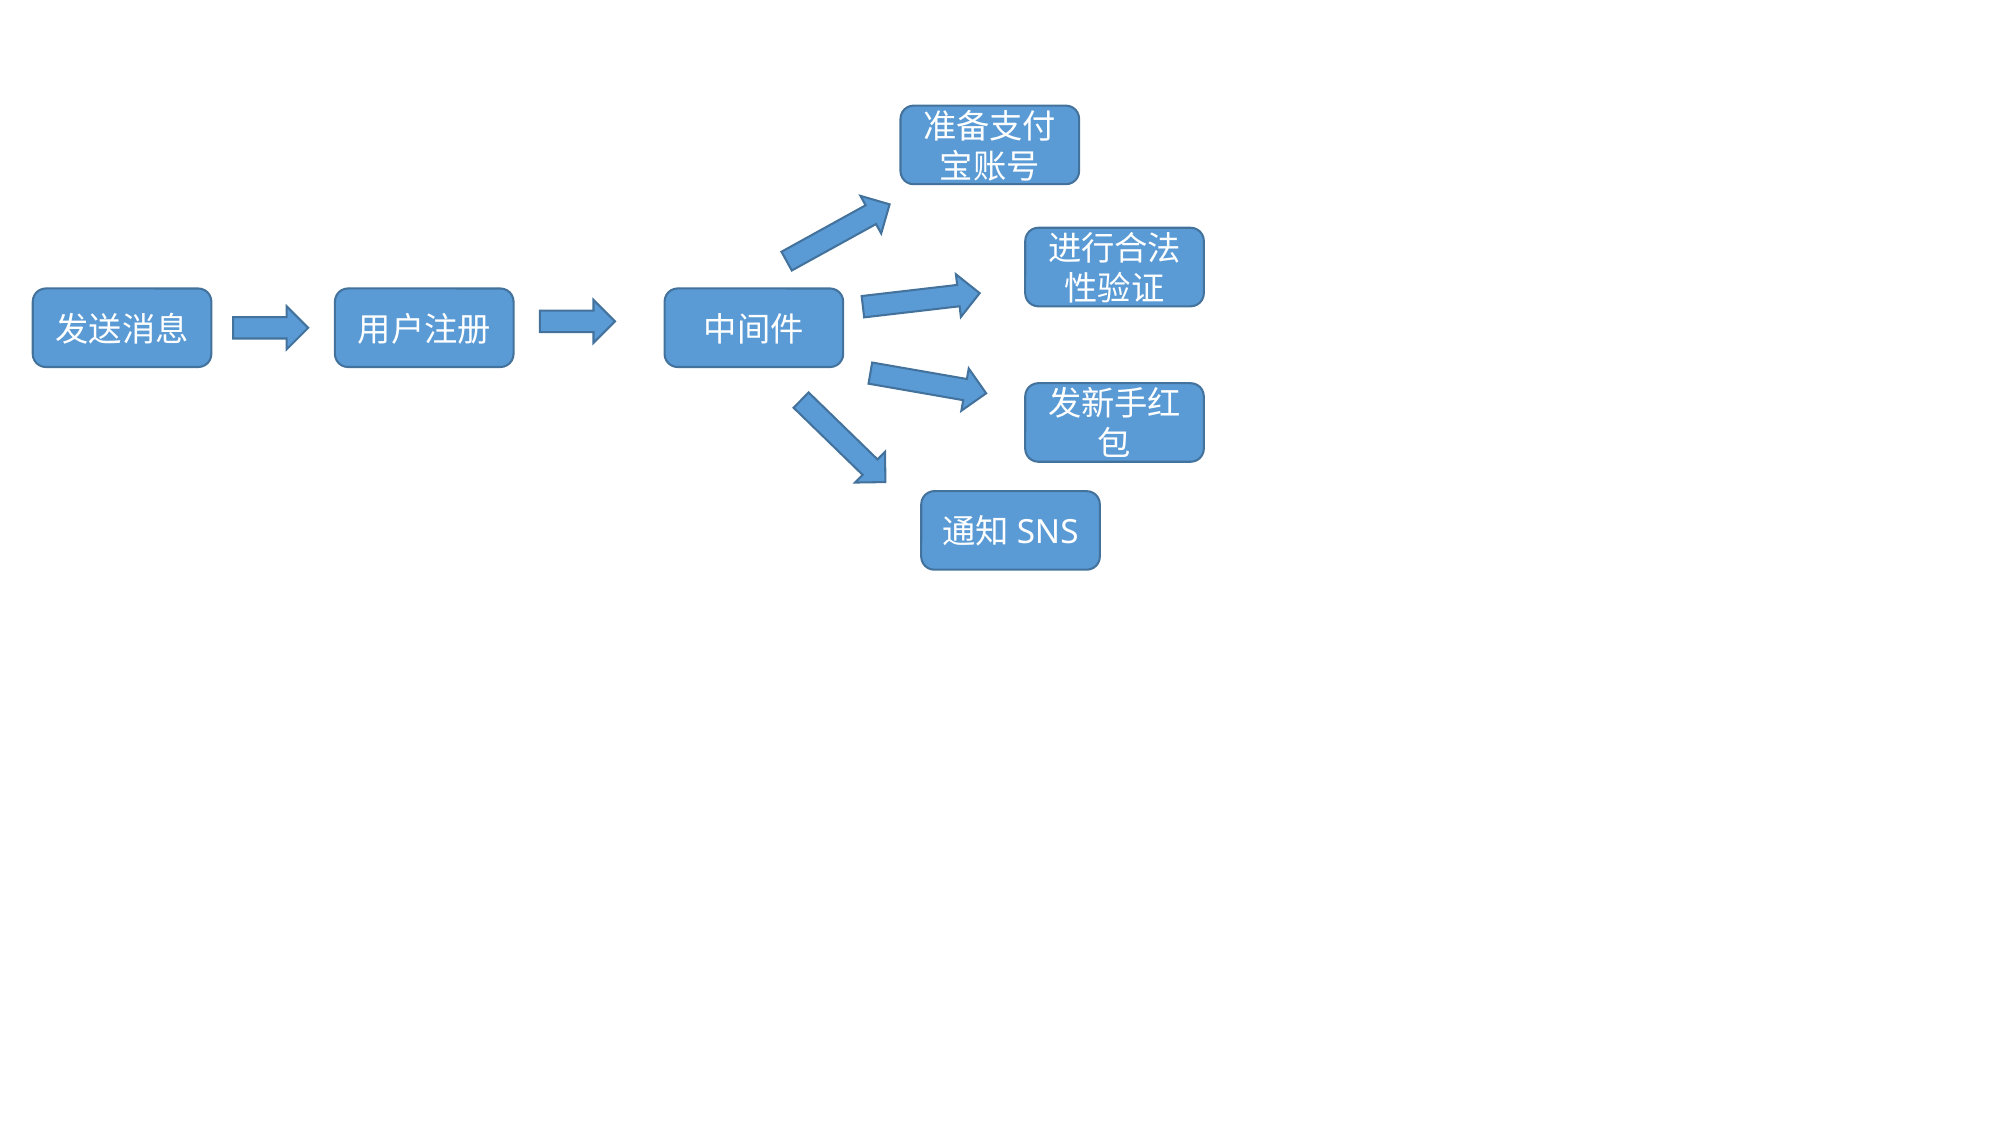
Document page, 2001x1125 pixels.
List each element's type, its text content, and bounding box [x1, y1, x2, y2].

text_box 准备支付宝账号 [899, 104, 1081, 186]
text_box [538, 297, 617, 346]
text_box [792, 390, 887, 484]
text_box [860, 271, 982, 320]
text_box [232, 303, 310, 352]
text_box 中间件 [663, 287, 845, 369]
text_box 进行合法性验证 [1024, 226, 1205, 308]
text_box 用户注册 [333, 287, 515, 369]
text_box 发送消息 [31, 287, 213, 369]
text_box [780, 194, 891, 272]
text_box 通知SNS [920, 490, 1101, 571]
text_box 发新手红包 [1024, 382, 1205, 463]
text_box [867, 361, 988, 414]
